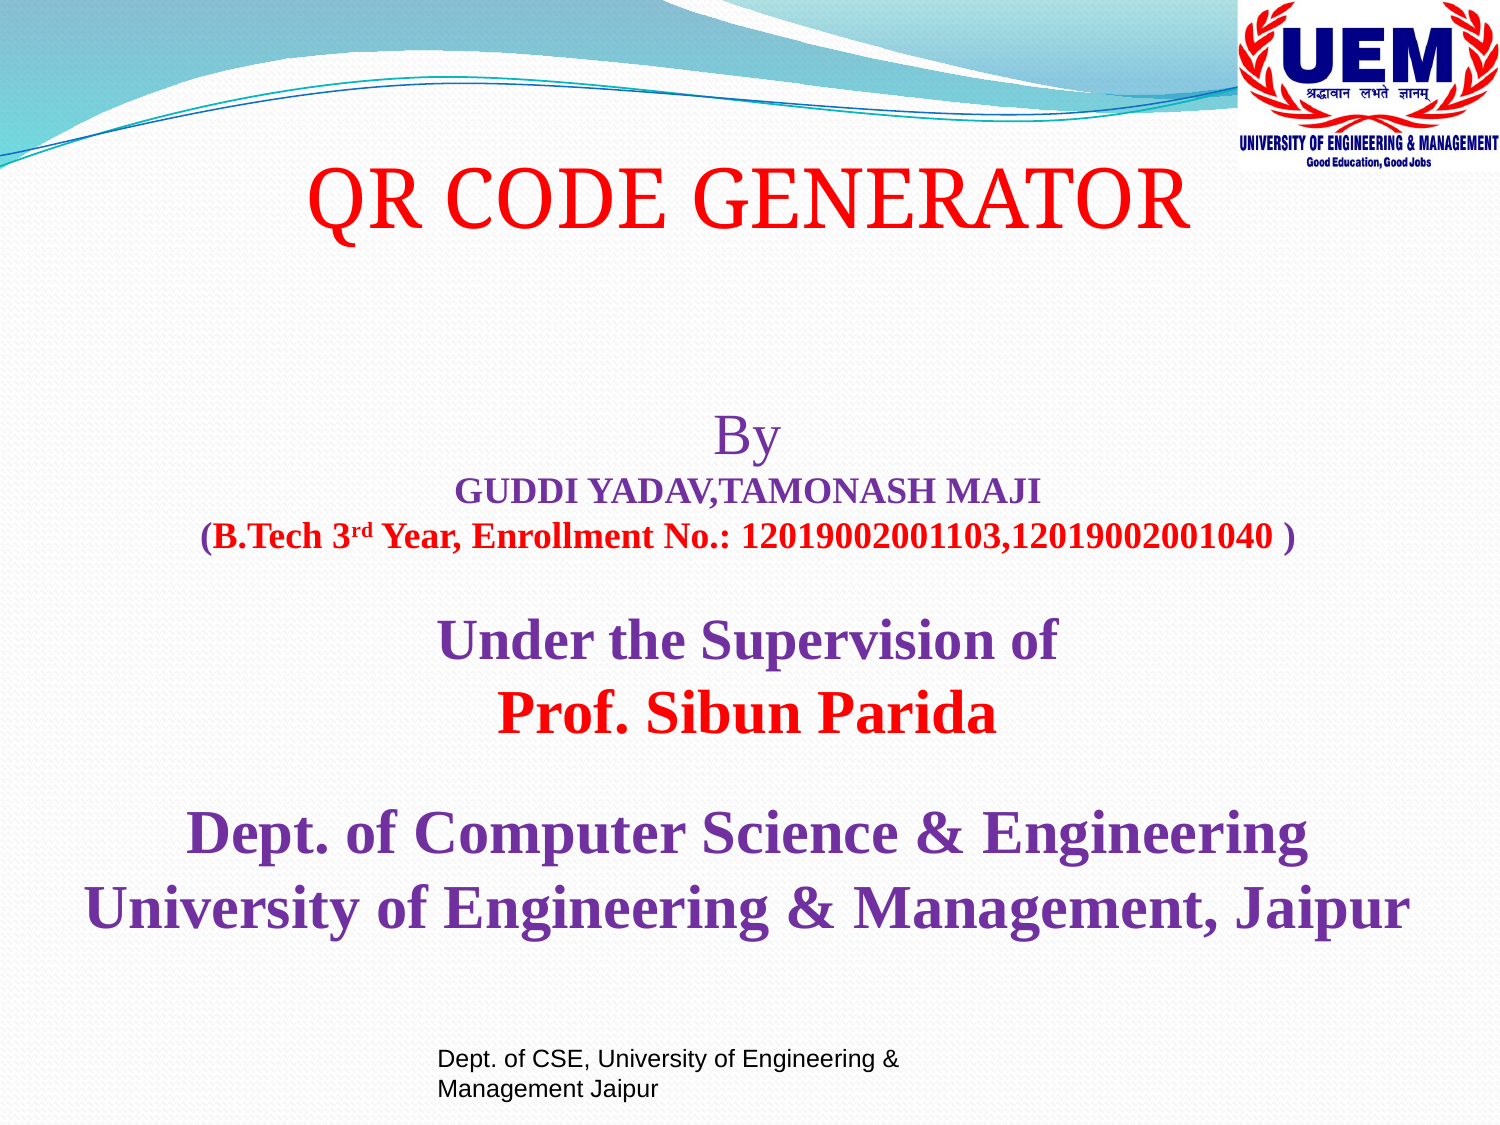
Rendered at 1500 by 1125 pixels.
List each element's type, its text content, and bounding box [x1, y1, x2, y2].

text_box QR CODE GENERATOR [104, 145, 1392, 245]
text_box By GUDDI YADAV,TAMONASH MAJI (B.Tech 3rd Year, Enrollment No.: 12019002001103,12019002001040 ) Under the Supervision of Prof. Sibun Parida Dept. of Computer Science & Engineering University of Engineering & Management, Jaipur [62, 388, 1434, 985]
footer Dept. of CSE, University of Engineering & Management Jaipur [437, 1042, 988, 1103]
picture [1237, 0, 1500, 172]
